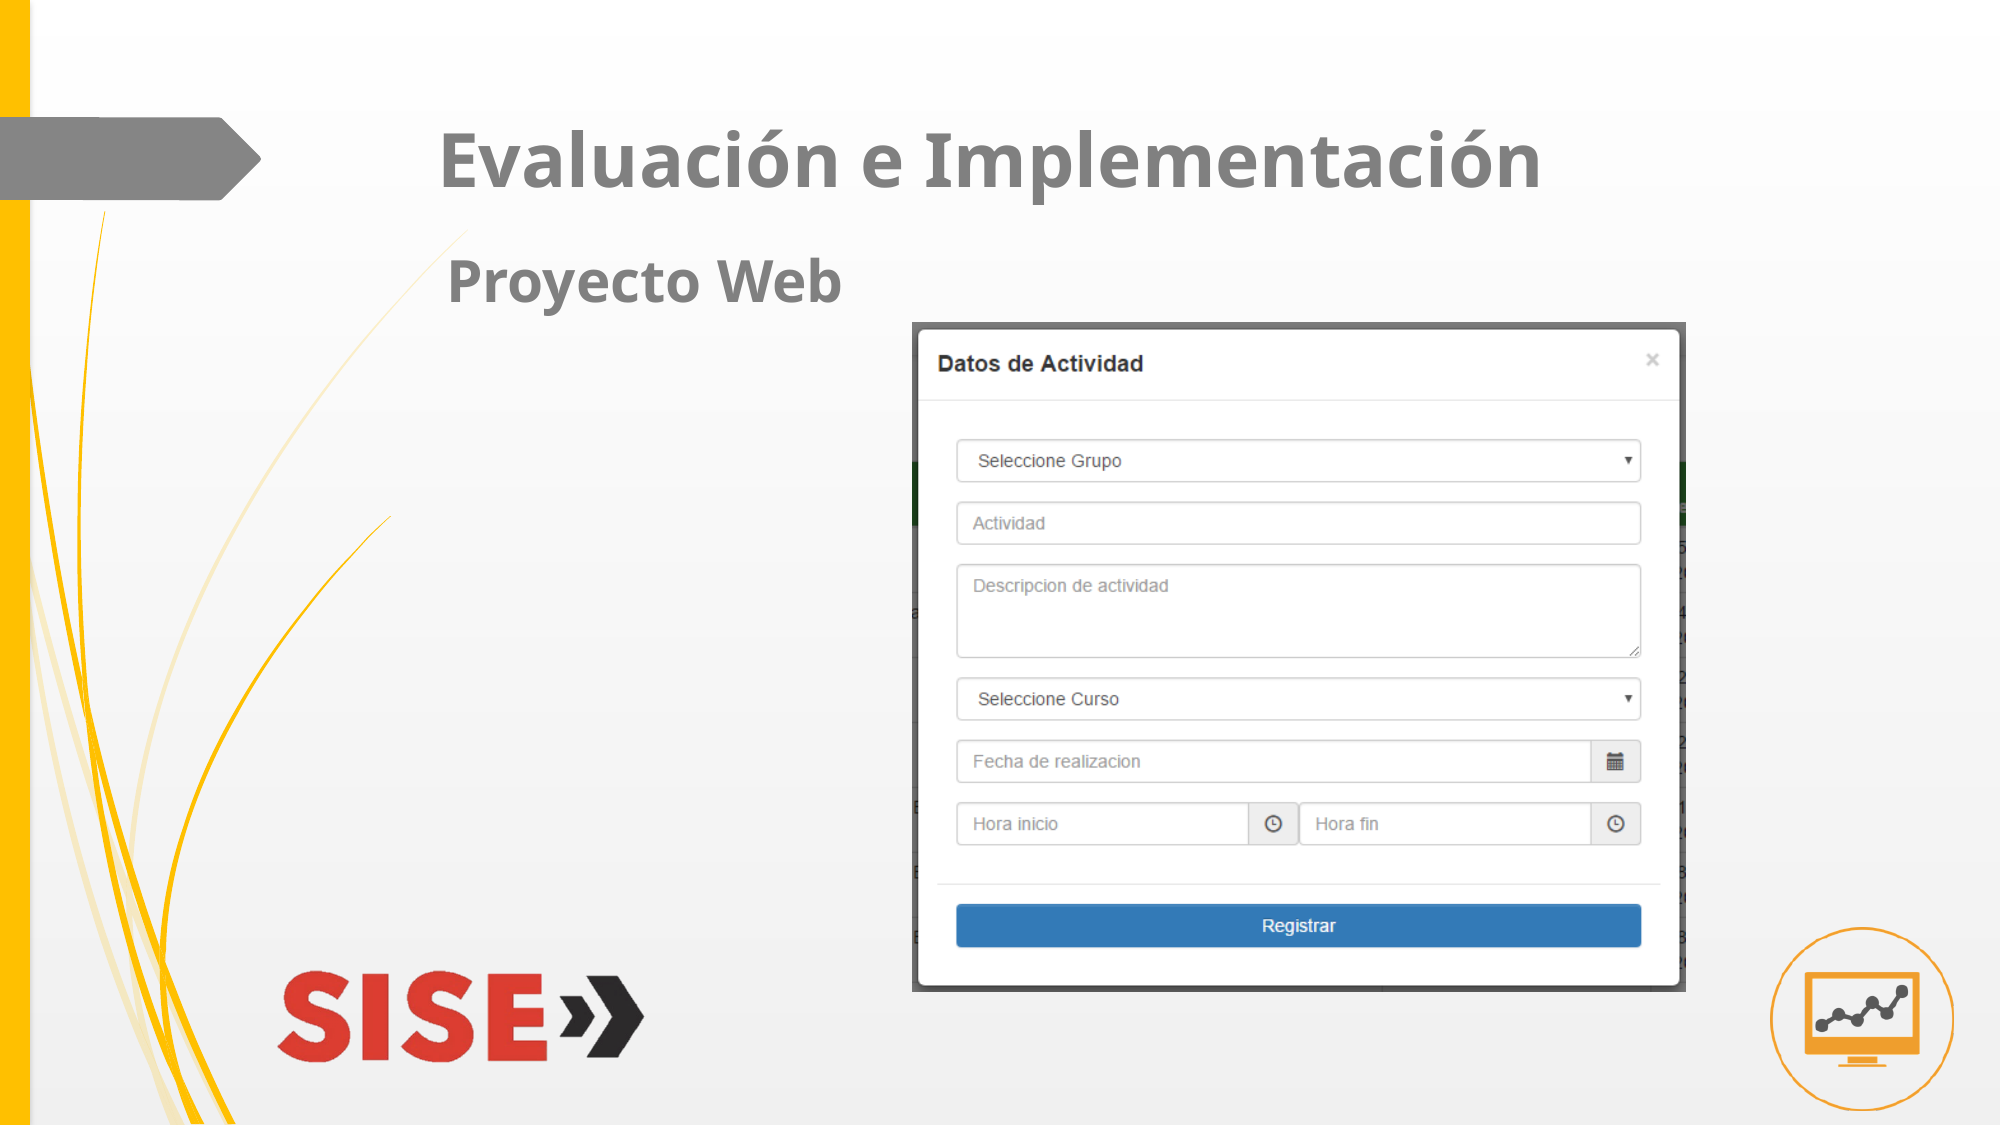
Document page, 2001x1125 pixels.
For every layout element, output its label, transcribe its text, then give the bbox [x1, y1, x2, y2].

picture [1770, 927, 1954, 1111]
title Evaluación e Implementación [422, 104, 1884, 194]
picture [912, 322, 1686, 992]
picture [271, 969, 649, 1069]
text_box Proyecto Web [431, 237, 859, 322]
